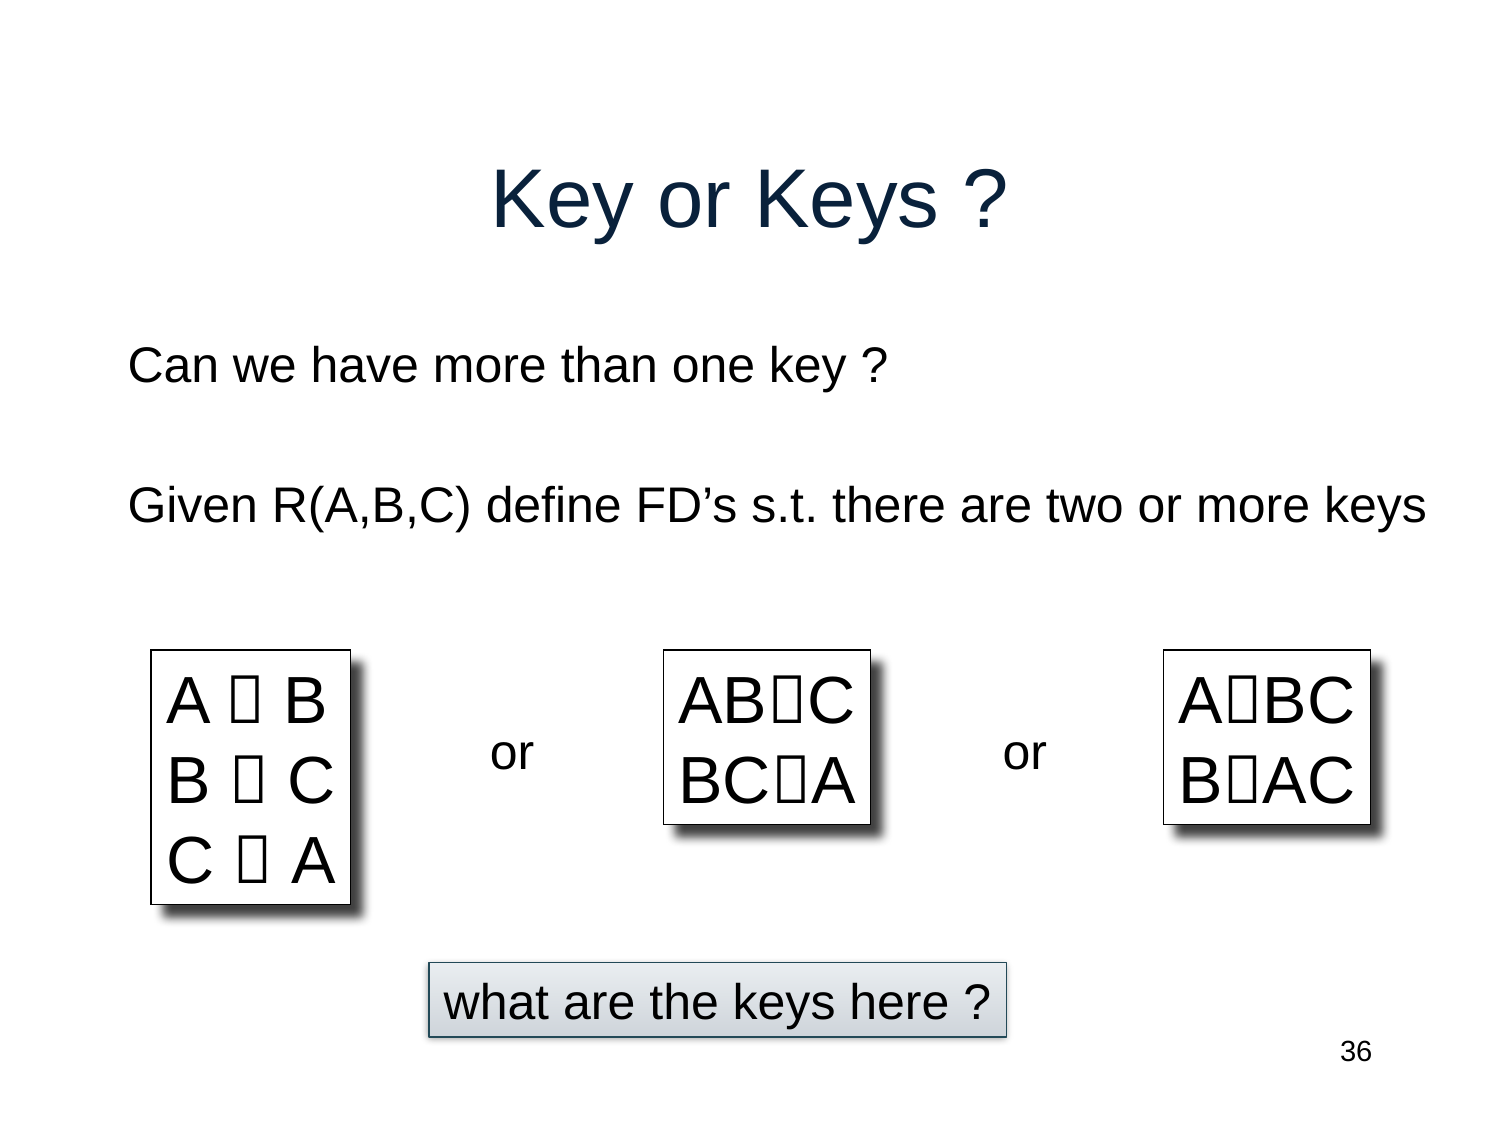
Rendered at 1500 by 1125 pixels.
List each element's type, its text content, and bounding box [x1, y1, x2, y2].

slide_number 36 [1074, 1024, 1388, 1101]
text_box what are the keys here ? [428, 962, 1007, 1038]
title Key or Keys ? [112, 99, 1388, 288]
text_box ABC BCA [663, 649, 871, 825]
text_box A  B B  C C  A [151, 649, 351, 905]
text_box ABC BAC [1163, 649, 1371, 825]
list Can we have more than one key ? Given R(A,B,C) define FD’s s.t. there are two or more keys [112, 324, 1463, 1001]
text_box or [987, 712, 1063, 788]
text_box or [475, 712, 550, 788]
